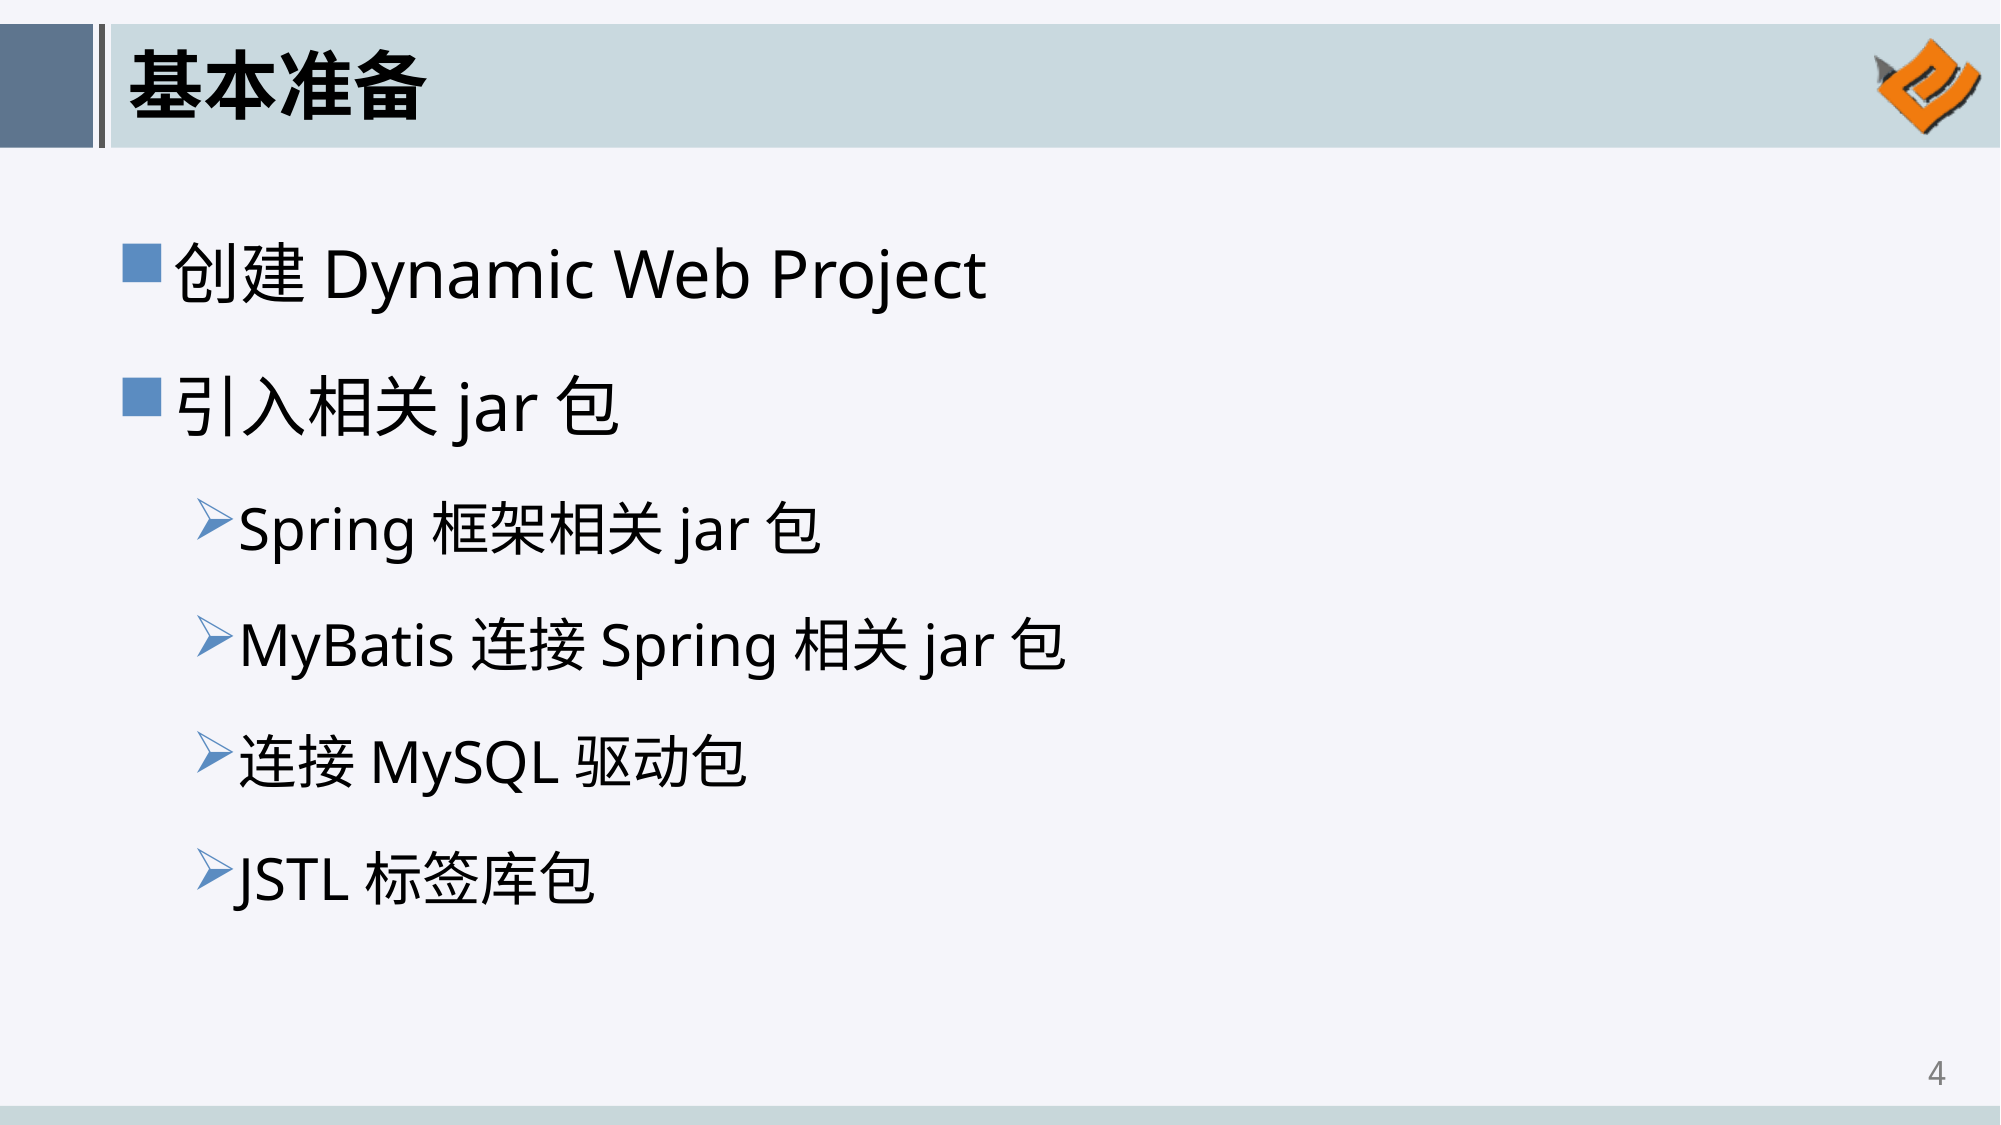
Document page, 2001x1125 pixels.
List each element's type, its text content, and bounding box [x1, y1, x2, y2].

picture [1874, 38, 1981, 134]
title 基本准备 [114, 30, 1845, 141]
list 创建Dynamic Web Project 引入相关jar包 Spring框架相关jar包 MyBatis连接Spring相关jar包 连接MySQL驱动包 JSTL标签库包 [102, 184, 1898, 1035]
